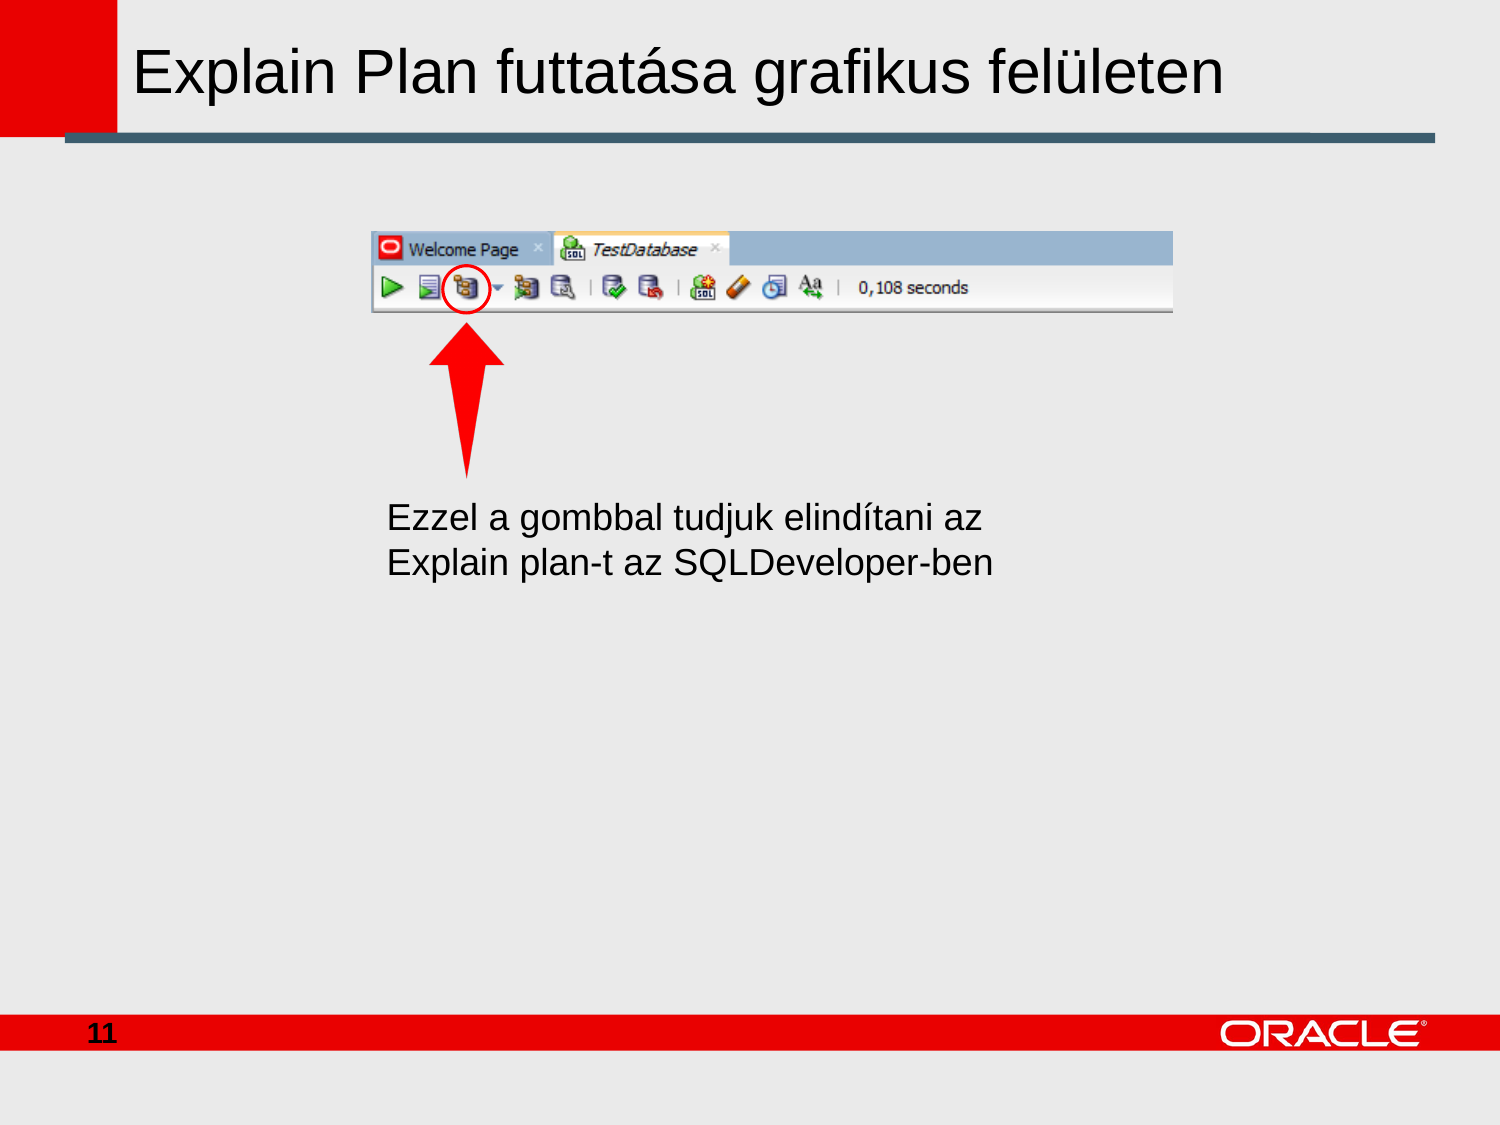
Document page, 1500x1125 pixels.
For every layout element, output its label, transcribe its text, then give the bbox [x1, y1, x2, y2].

text_box Ezzel a gombbal tudjuk elindítani az Explain plan-t az SQLDeveloper-ben [371, 485, 1127, 591]
picture [371, 231, 1173, 313]
picture [381, 316, 552, 486]
title Explain Plan futtatása grafikus felületen [117, 26, 1427, 110]
picture [1216, 1015, 1430, 1050]
